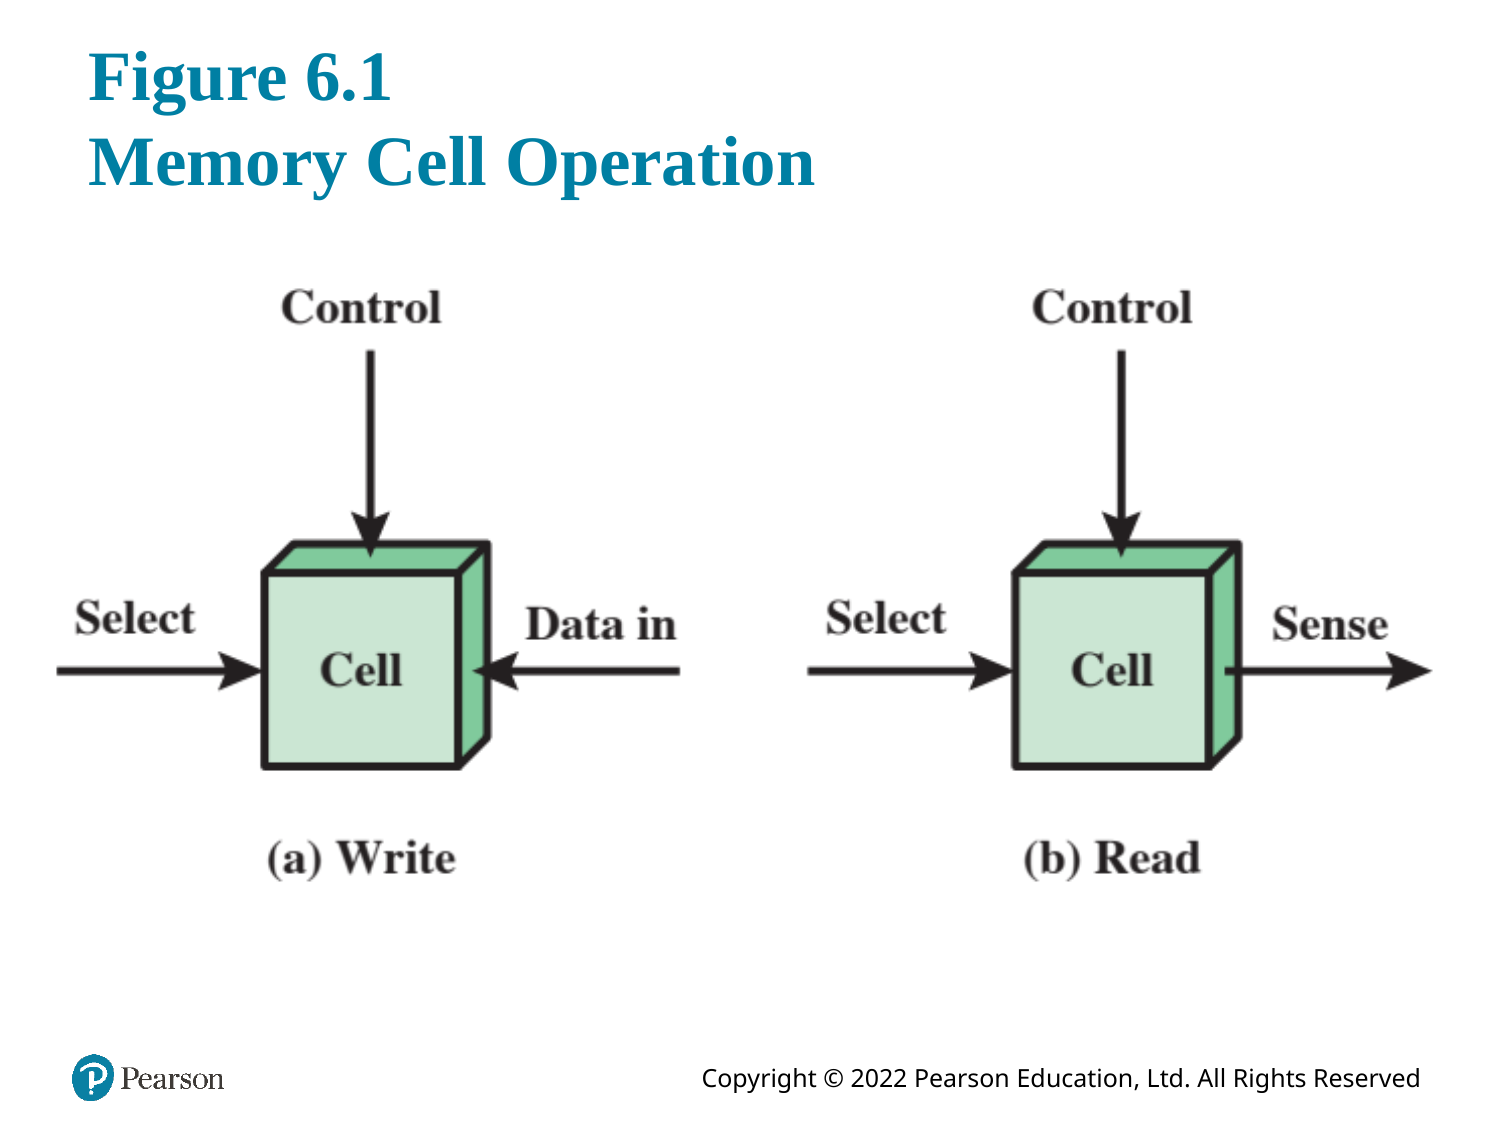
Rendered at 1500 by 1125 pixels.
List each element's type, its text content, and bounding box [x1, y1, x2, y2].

picture [72, 1088, 82, 1101]
picture [72, 1054, 88, 1070]
picture [81, 1063, 106, 1088]
title Figure 6.1 Memory Cell Operation [73, 32, 1424, 215]
picture [50, 284, 1450, 892]
picture [99, 1054, 224, 1101]
